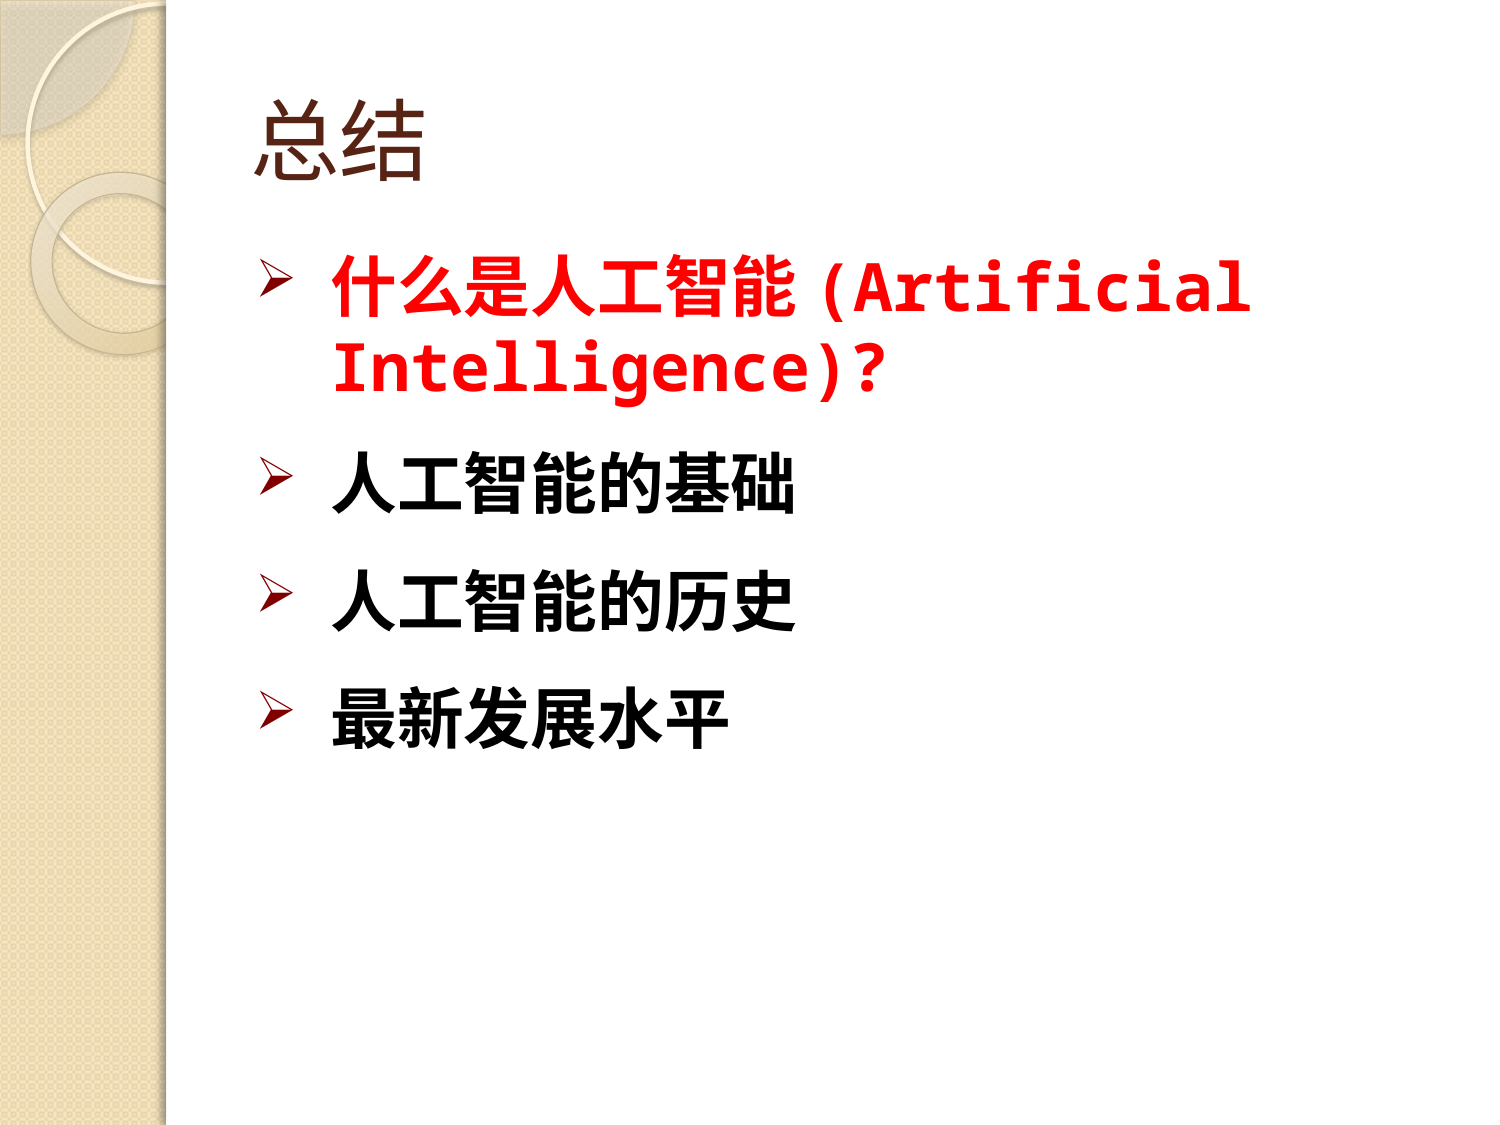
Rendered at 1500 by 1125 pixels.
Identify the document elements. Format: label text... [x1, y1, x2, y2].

list 什么是人工智能(Artificial Intelligence)? 人工智能的基础 人工智能的历史 最新发展水平 [235, 237, 1466, 1025]
title 总结 [235, 45, 1466, 233]
